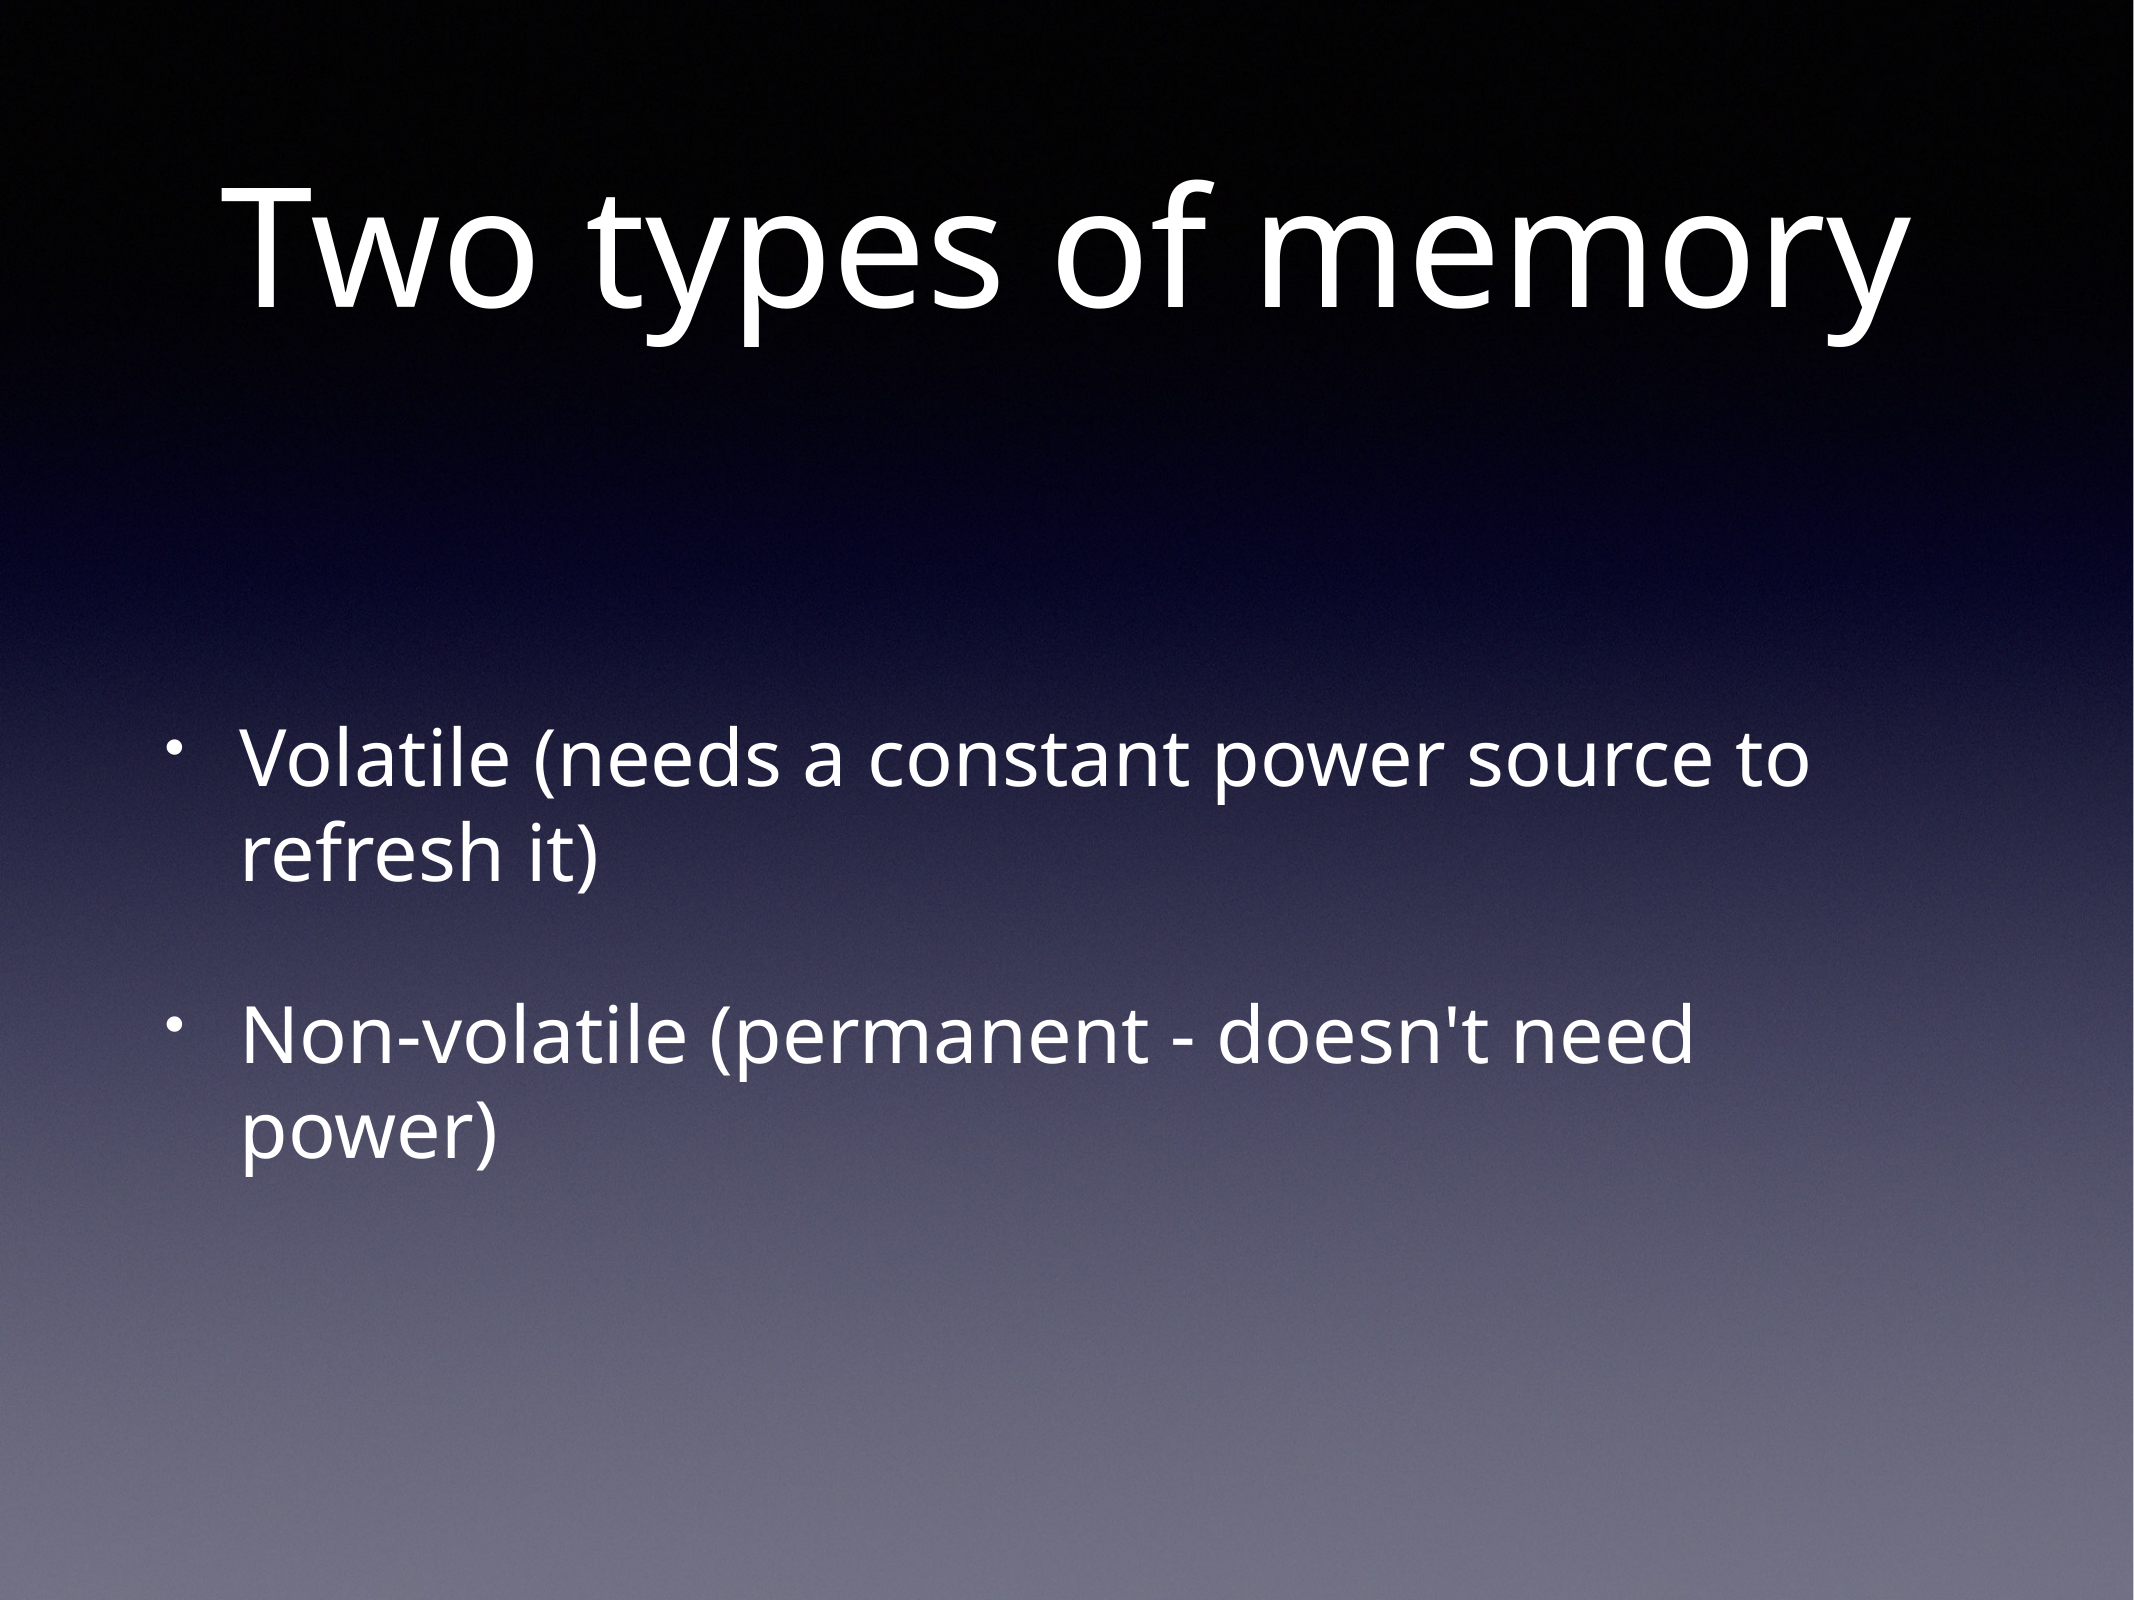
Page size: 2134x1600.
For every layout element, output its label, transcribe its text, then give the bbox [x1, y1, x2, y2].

picture [0, 0, 2134, 1600]
title Two types of memory [155, 66, 1978, 416]
list Volatile (needs a constant power source to refresh it) Non-volatile (permanent - doesn't need power) [155, 424, 1978, 1457]
